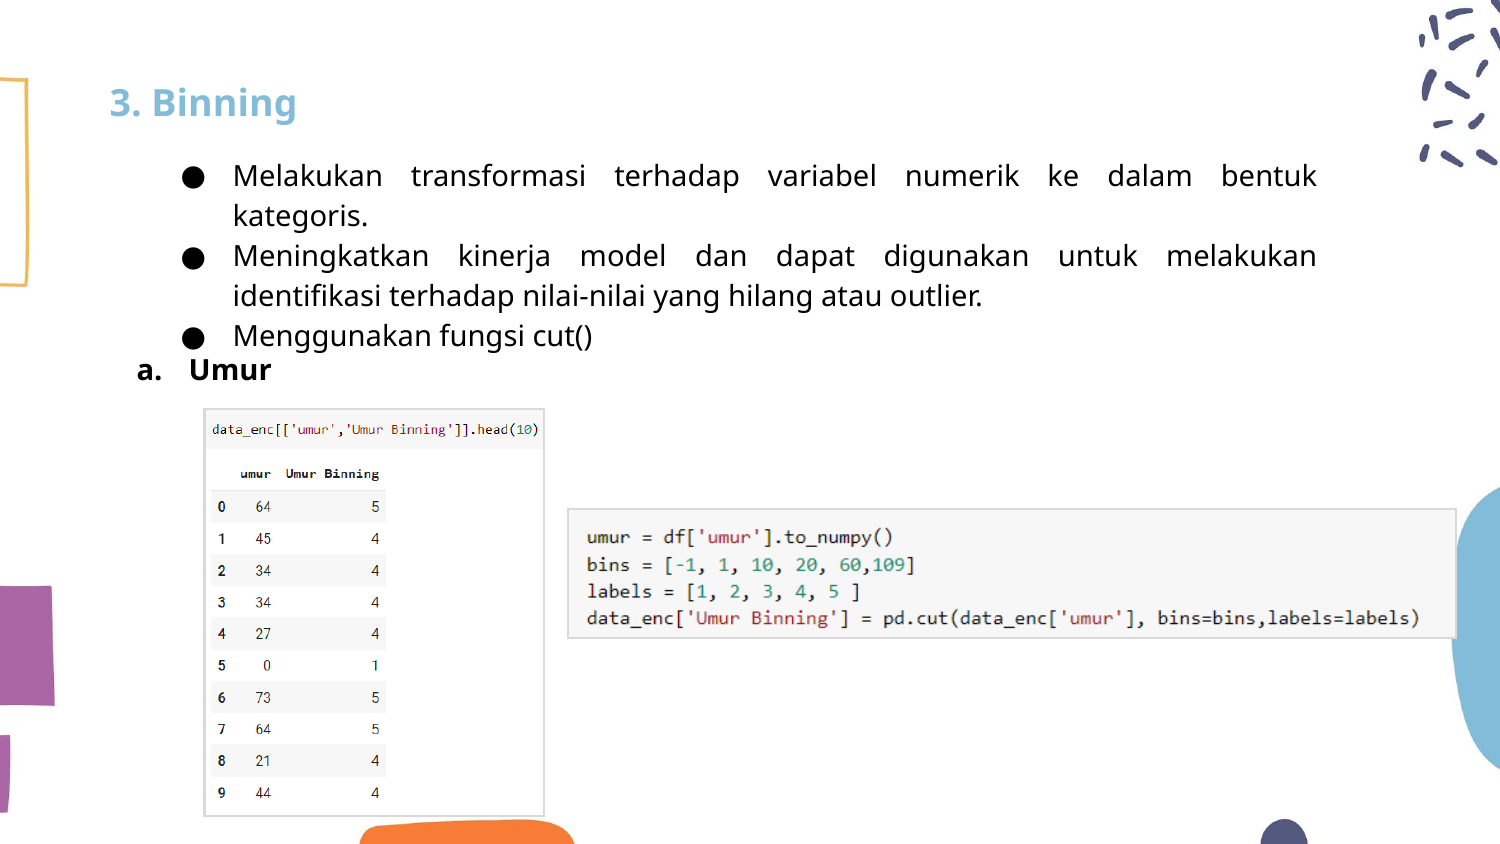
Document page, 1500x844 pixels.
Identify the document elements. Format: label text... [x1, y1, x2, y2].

picture [0, 0, 1500, 844]
text_box Umur [98, 319, 1290, 402]
subtitle 3. Binning [94, 63, 570, 137]
text_box Melakukan transformasi terhadap variabel numerik ke dalam bentuk kategoris. Meningkatkan kinerja model dan dapat digunakan untuk melakukan identifikasi terhadap nilai-nilai yang hilang atau outlier. Menggunakan fungsi cut() [142, 136, 1333, 368]
